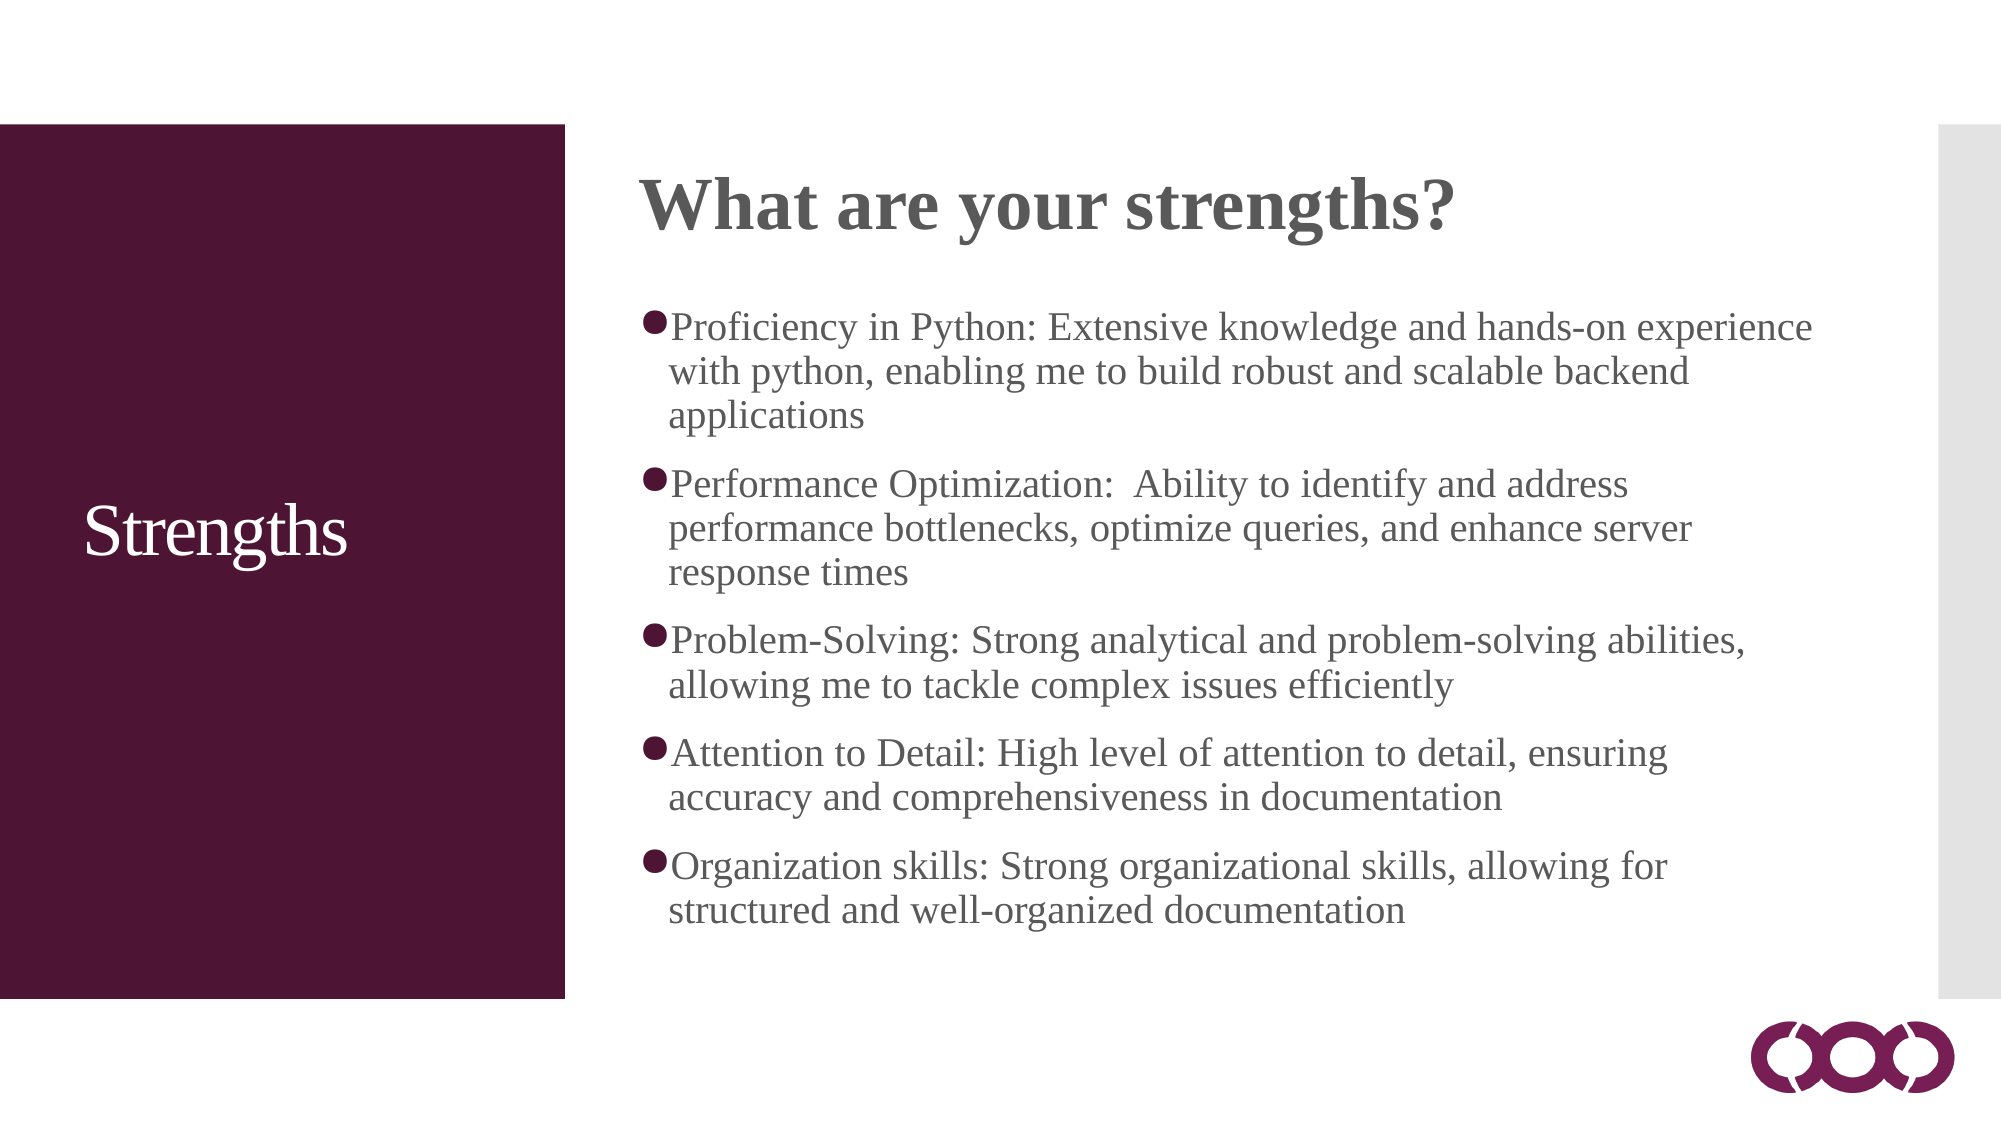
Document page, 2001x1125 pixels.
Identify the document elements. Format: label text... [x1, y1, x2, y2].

picture [1746, 1013, 1959, 1101]
text_box Strengths [75, 483, 358, 580]
list Proficiency in Python: Extensive knowledge and hands-on experience with python, enabling me to build robust and scalable backend applications Performance Optimization: Ability to identify and address performance bottlenecks, optimize queries, and enhance server response times Problem-Solving: Strong analytical and problem-solving abilities, allowing me to tackle complex issues efficiently Attention to Detail: High level of attention to detail, ensuring accuracy and comprehensiveness in documentation Organization skills: Strong organizational skills, allowing for structured and well-organized documentation [630, 294, 1832, 943]
text_box What are your strengths? [631, 157, 1679, 253]
